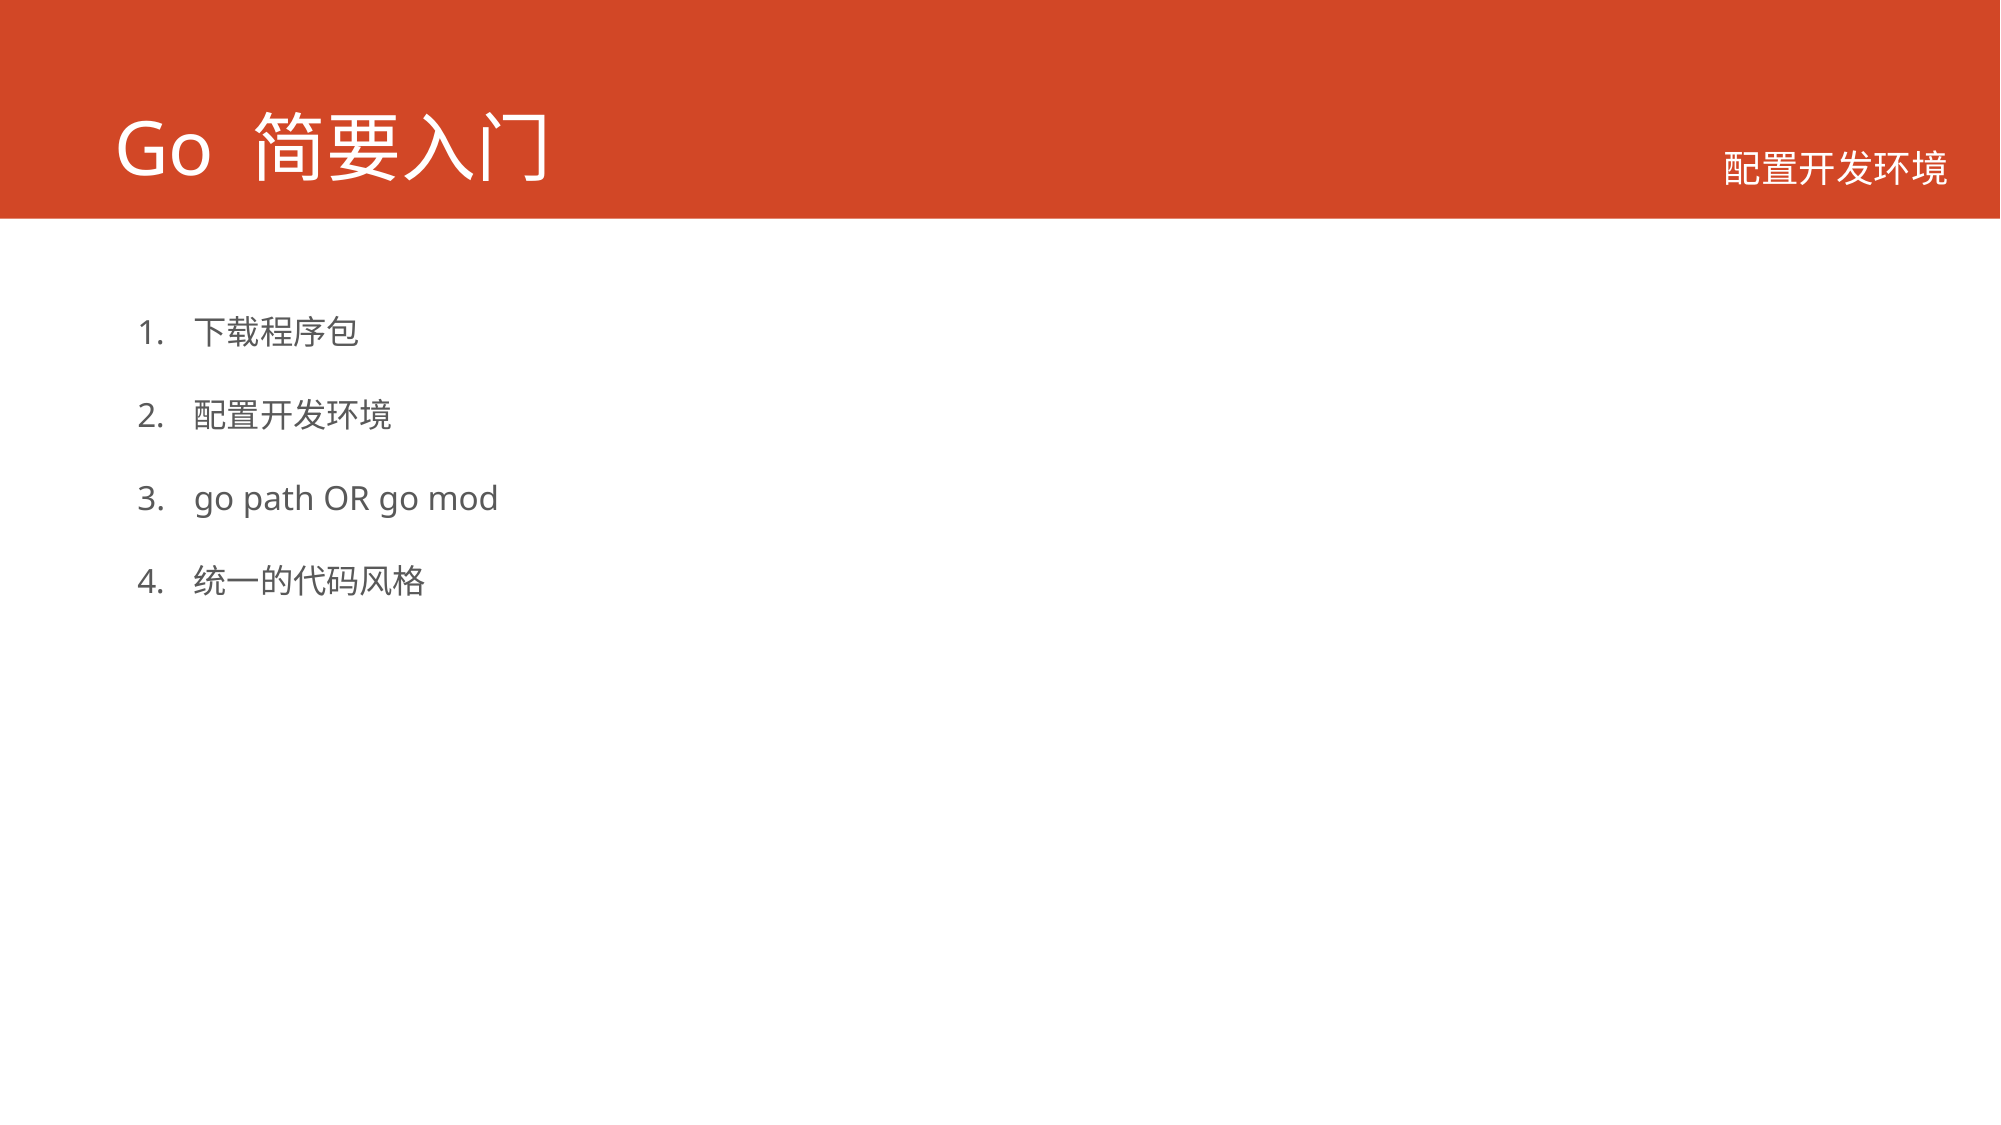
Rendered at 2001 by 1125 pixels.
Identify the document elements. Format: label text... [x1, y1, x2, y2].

text_box 配置开发环境 [1708, 137, 1964, 198]
list 下载程序包 配置开发环境 go path OR go mod 统一的代码风格 [137, 299, 1766, 1014]
title Go 简要入门 [99, 0, 902, 199]
